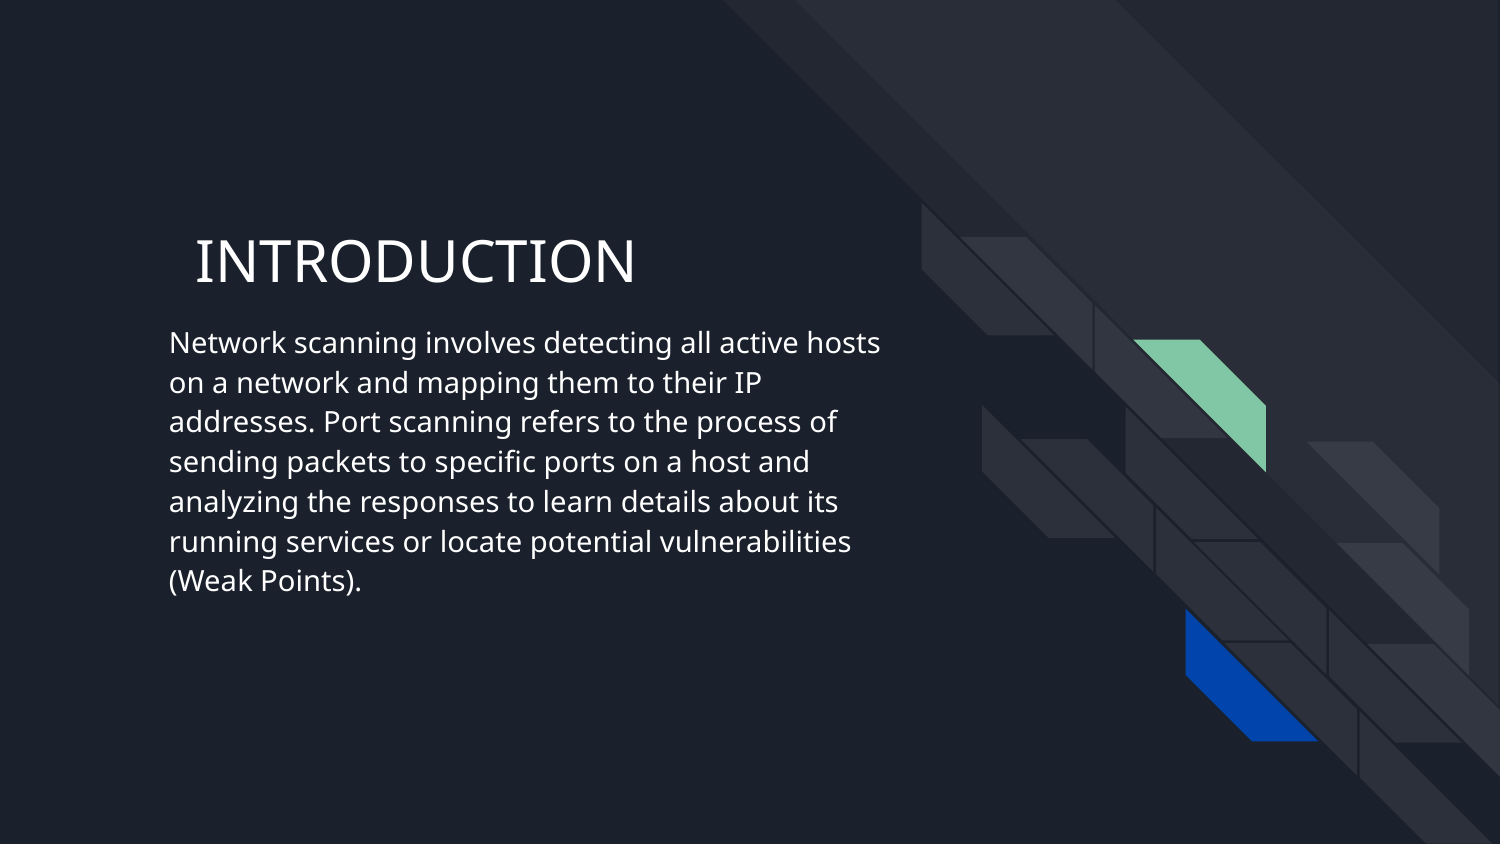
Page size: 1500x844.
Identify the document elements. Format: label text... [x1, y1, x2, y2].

title INTRODUCTION [180, 195, 688, 293]
title Network scanning involves detecting all active hosts on a network and mapping them to their IP addresses. Port scanning refers to the process of sending packets to specific ports on a host and analyzing the responses to learn details about its running services or locate potential vulnerabilities (Weak Points). [153, 293, 914, 630]
